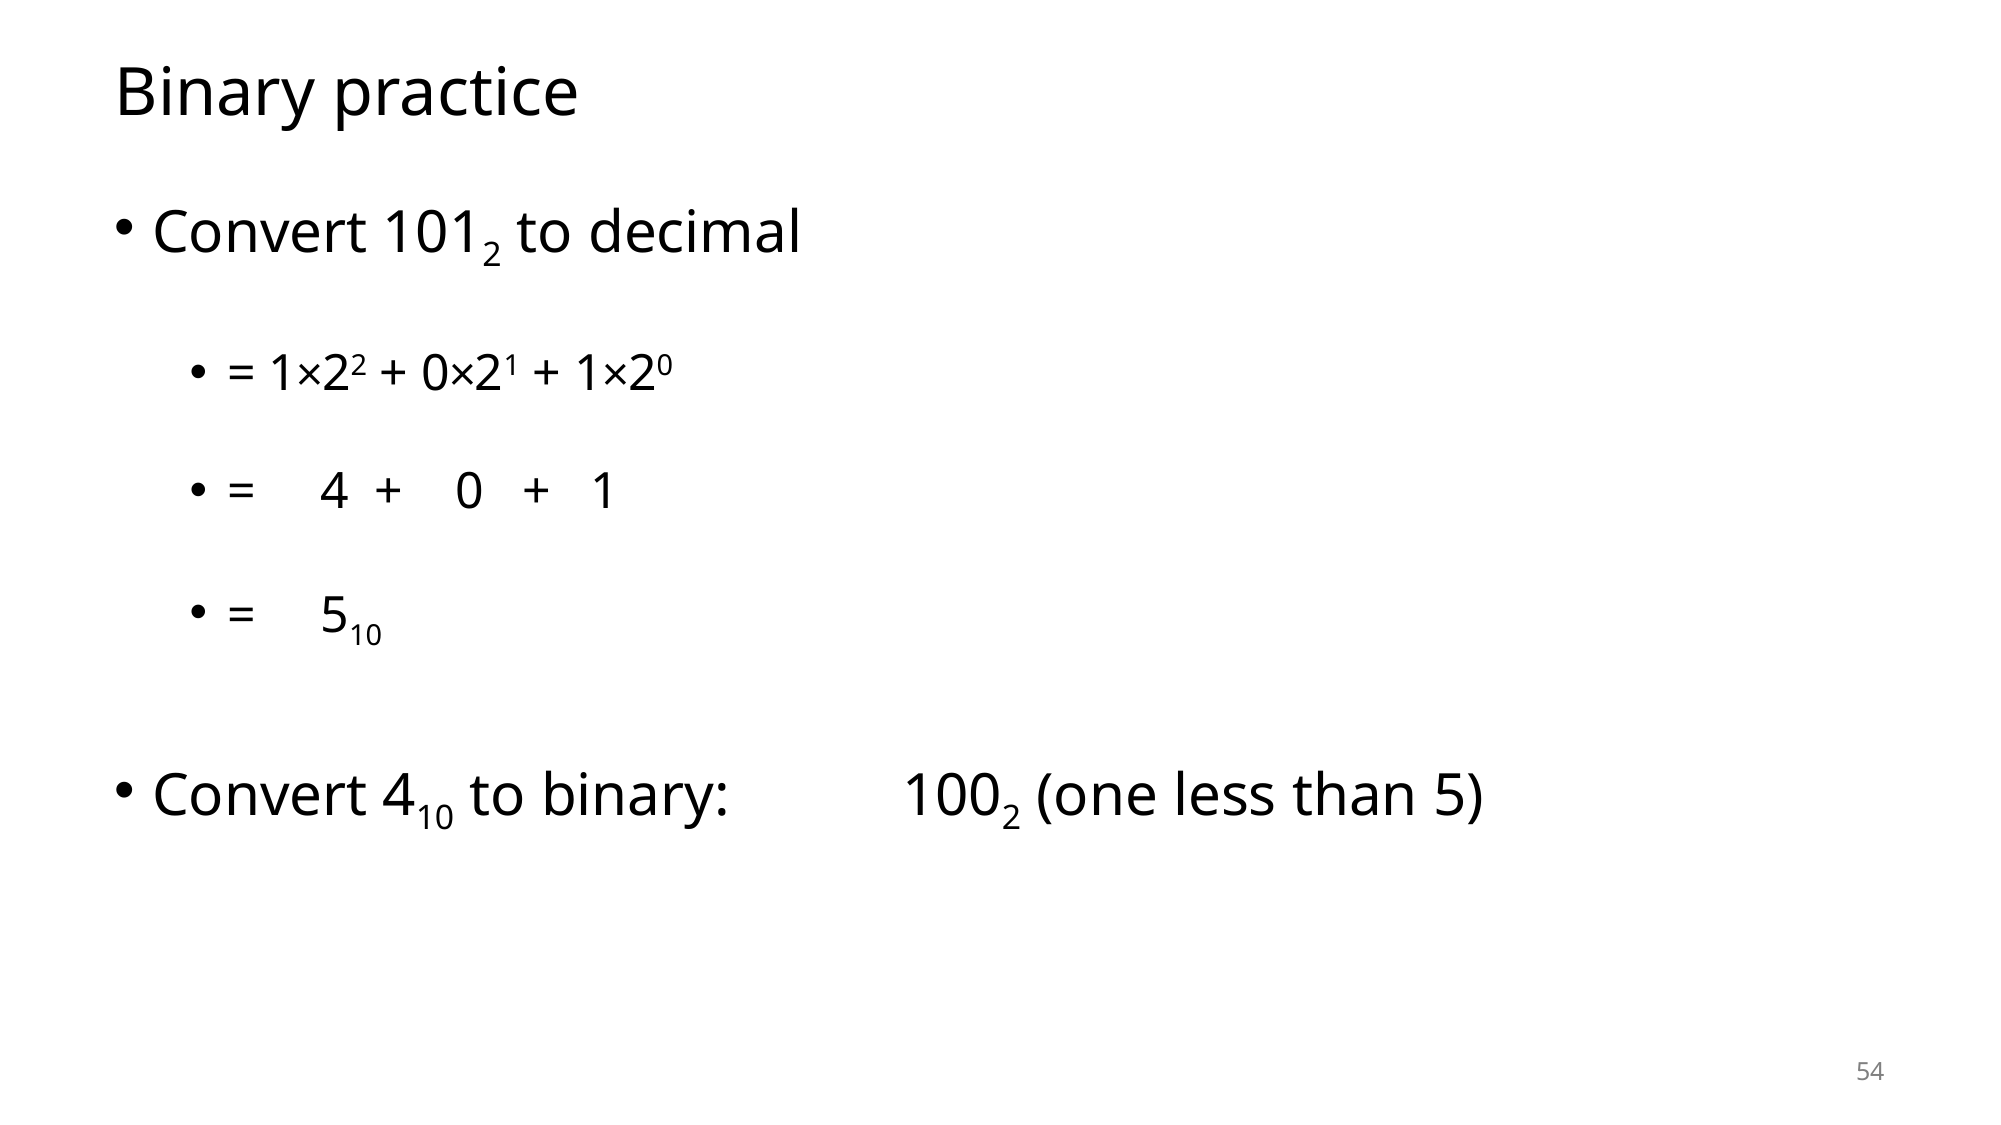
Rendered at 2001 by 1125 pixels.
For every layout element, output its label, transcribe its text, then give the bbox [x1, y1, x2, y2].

slide_number 54 [1749, 1042, 1900, 1103]
title Binary practice [99, 37, 1900, 150]
list Convert 1012 to decimal = 1×22 + 0×21 + 1×20 = 4 + 0 + 1 = 510 Convert 410 to binary: 1002 (one less than 5) [99, 187, 1900, 1013]
